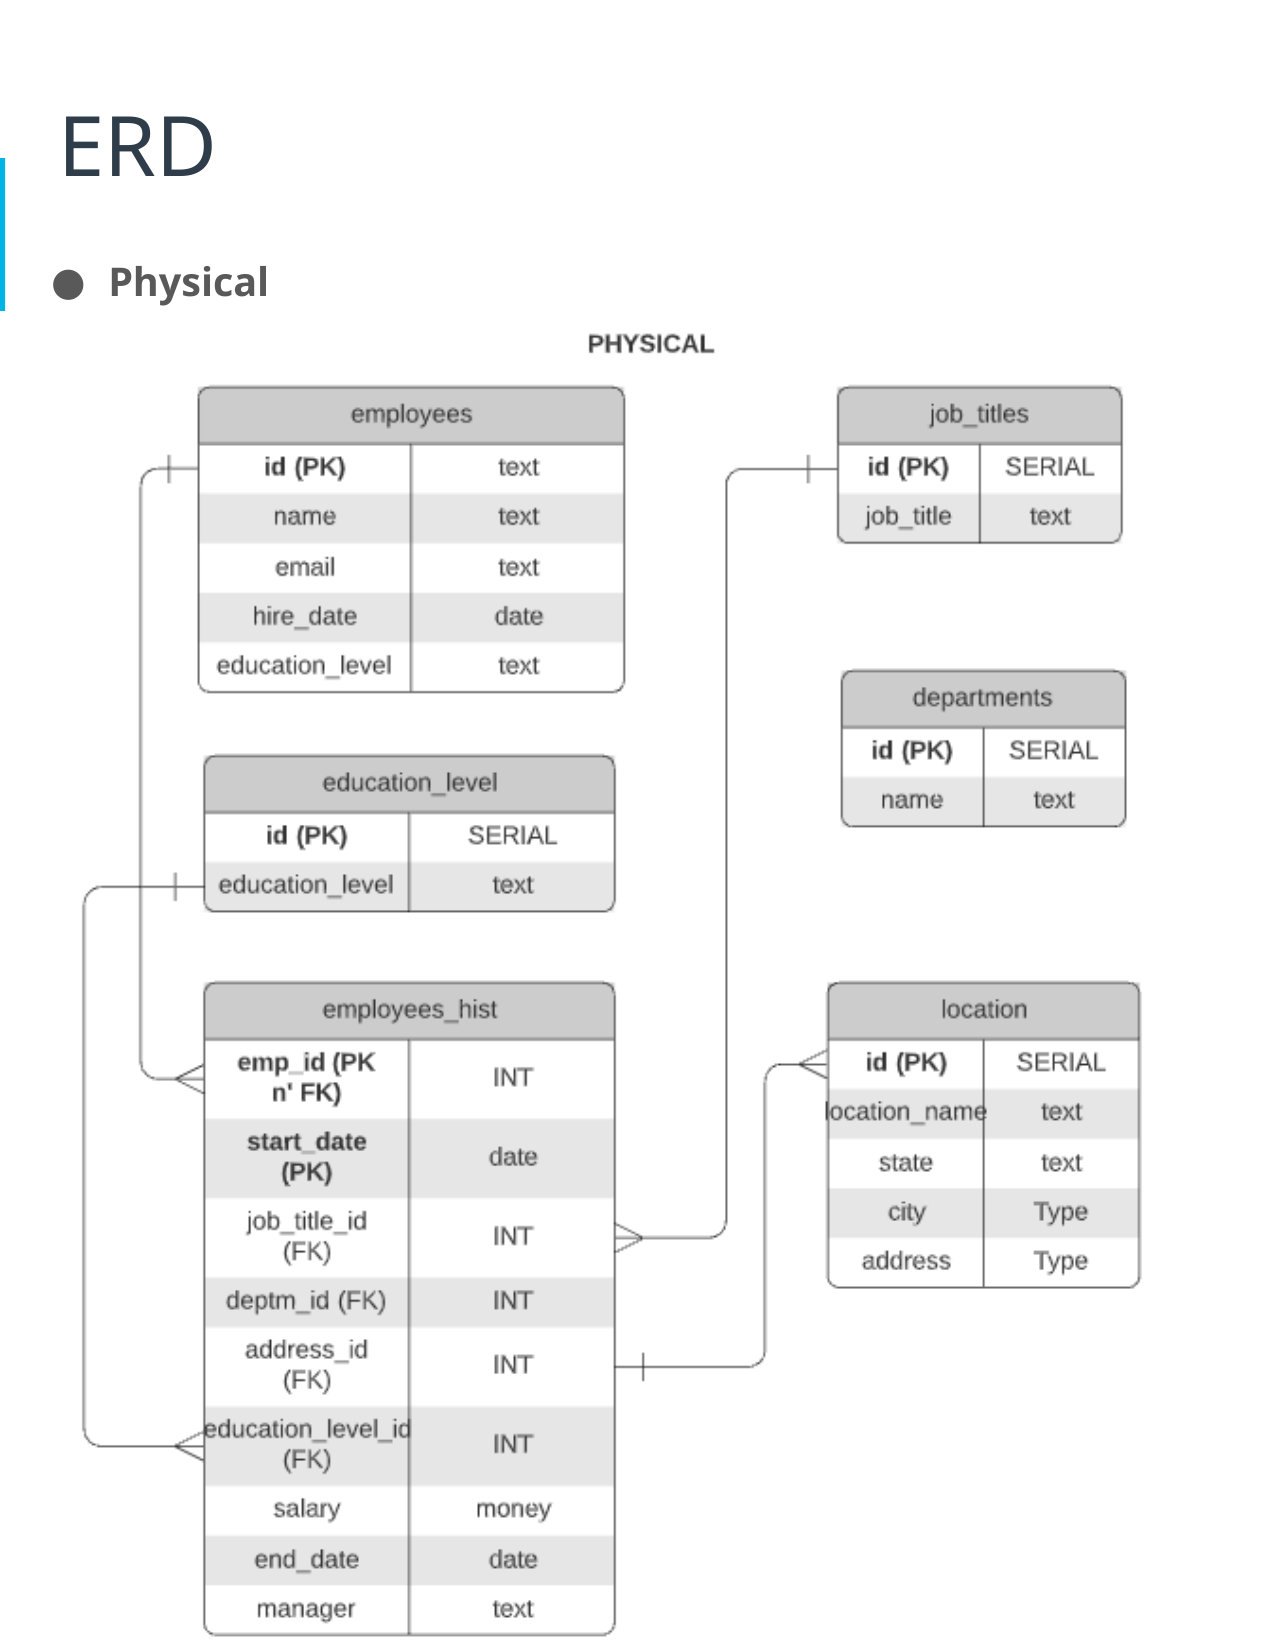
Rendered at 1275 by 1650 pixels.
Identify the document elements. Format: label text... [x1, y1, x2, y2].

list Physical [18, 234, 1207, 1503]
title ERD [43, 50, 1232, 235]
picture [43, 306, 1178, 1650]
